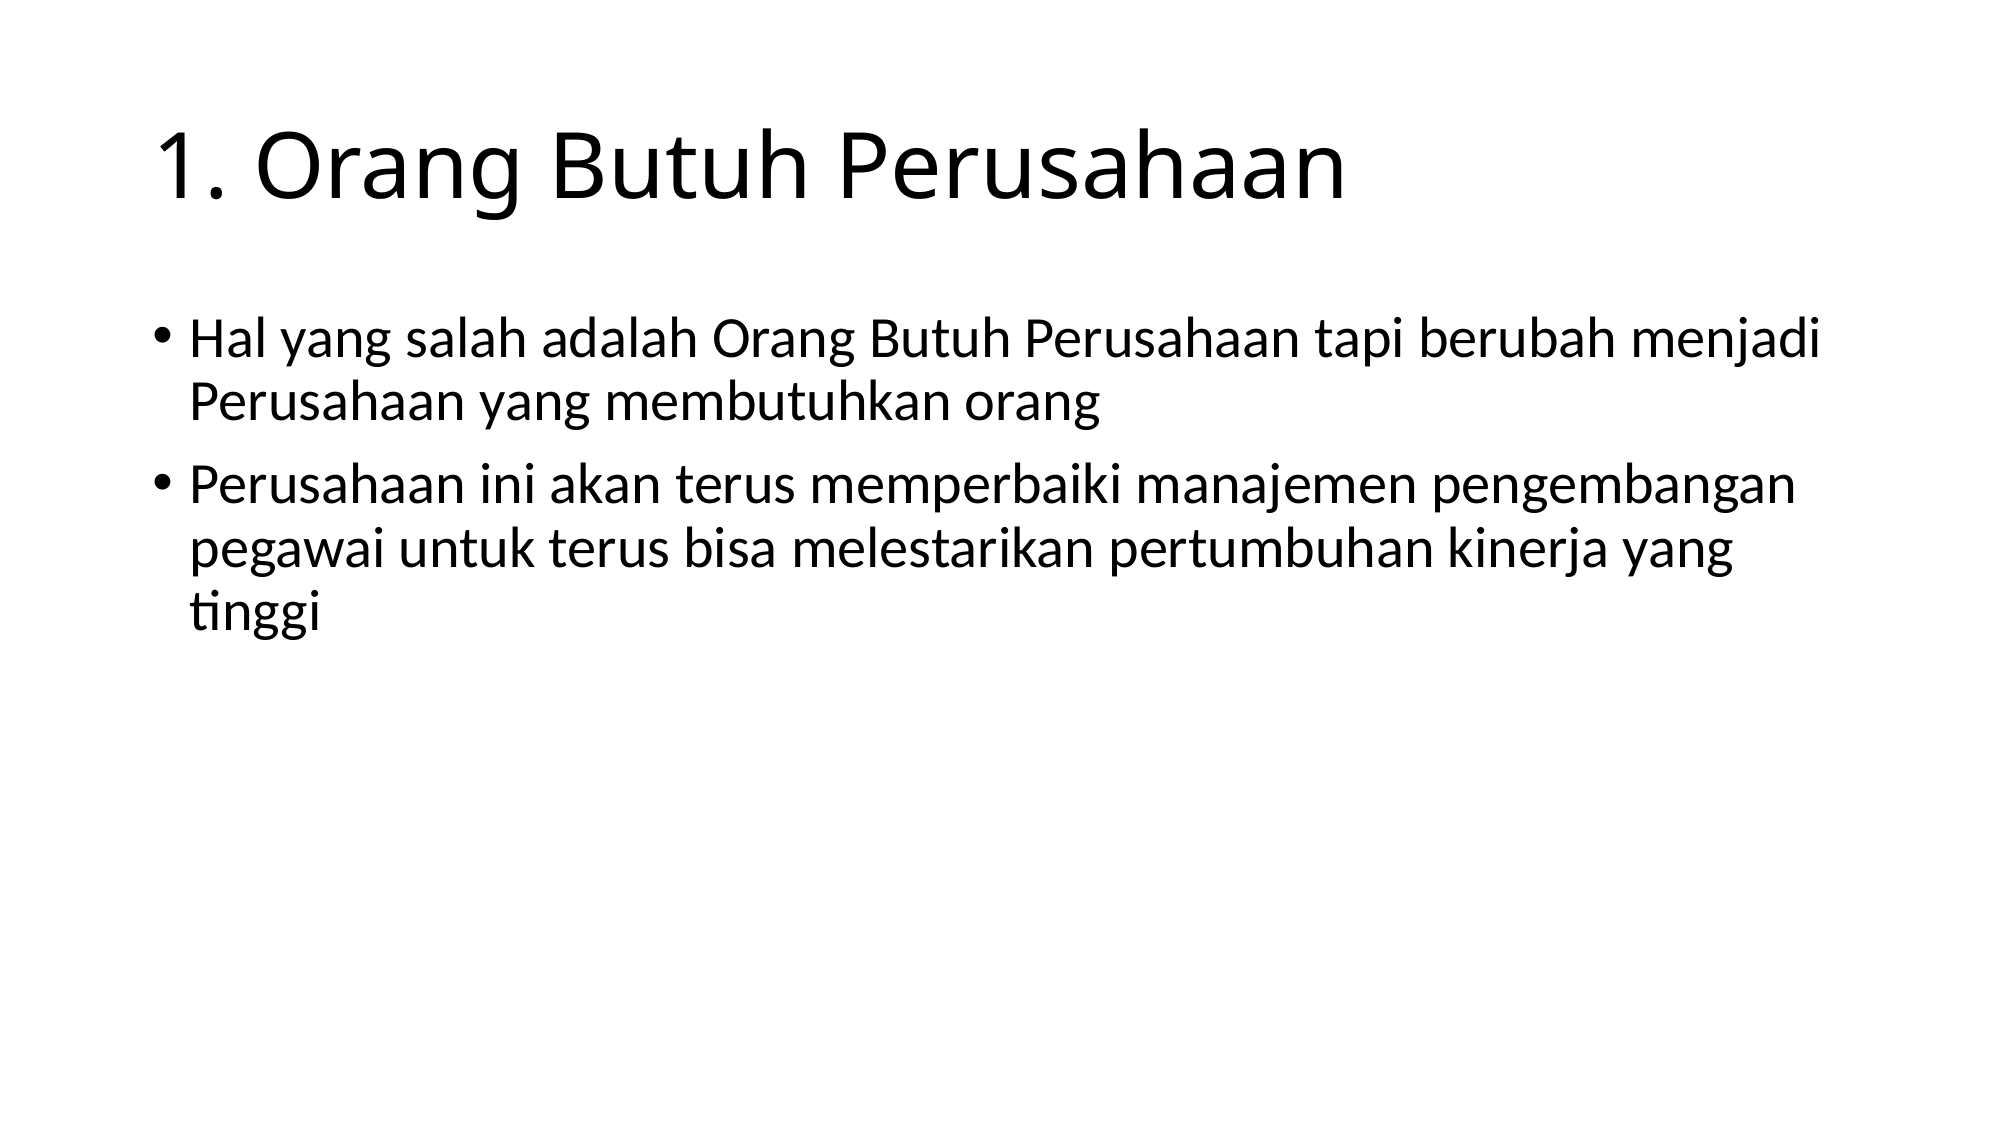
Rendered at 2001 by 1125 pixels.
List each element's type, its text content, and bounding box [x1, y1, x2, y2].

title 1. Orang Butuh Perusahaan [137, 59, 1863, 278]
list Hal yang salah adalah Orang Butuh Perusahaan tapi berubah menjadi Perusahaan yang membutuhkan orang Perusahaan ini akan terus memperbaiki manajemen pengembangan pegawai untuk terus bisa melestarikan pertumbuhan kinerja yang tinggi [137, 299, 1863, 1014]
